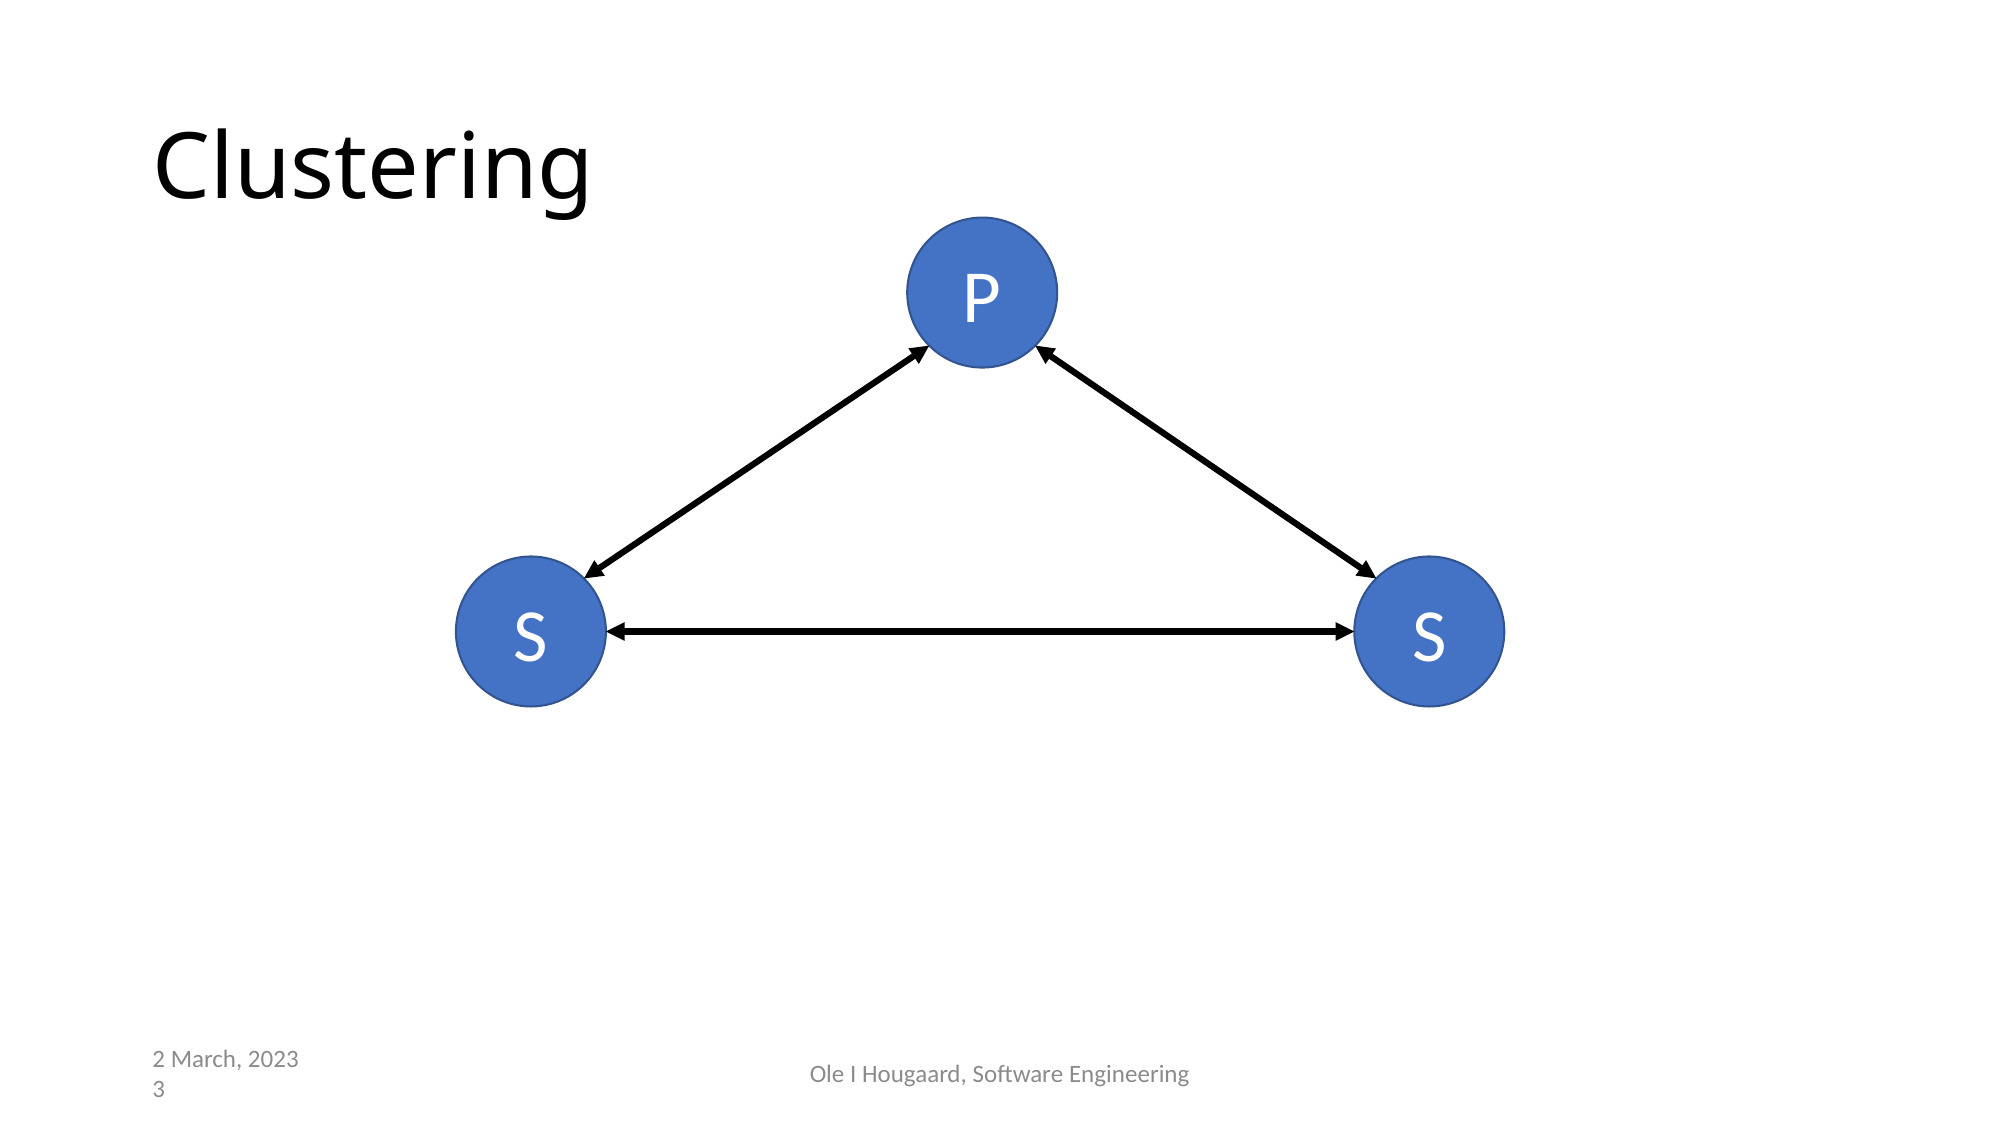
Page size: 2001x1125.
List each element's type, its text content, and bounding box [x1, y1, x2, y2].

text_box S [454, 555, 607, 708]
text_box S [1353, 555, 1506, 708]
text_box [583, 345, 930, 579]
text_box P [906, 216, 1059, 369]
footer Ole I Hougaard, Software Engineering [662, 1042, 1338, 1103]
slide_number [137, 1042, 588, 1103]
title Clustering [137, 59, 1863, 278]
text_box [1035, 345, 1377, 579]
